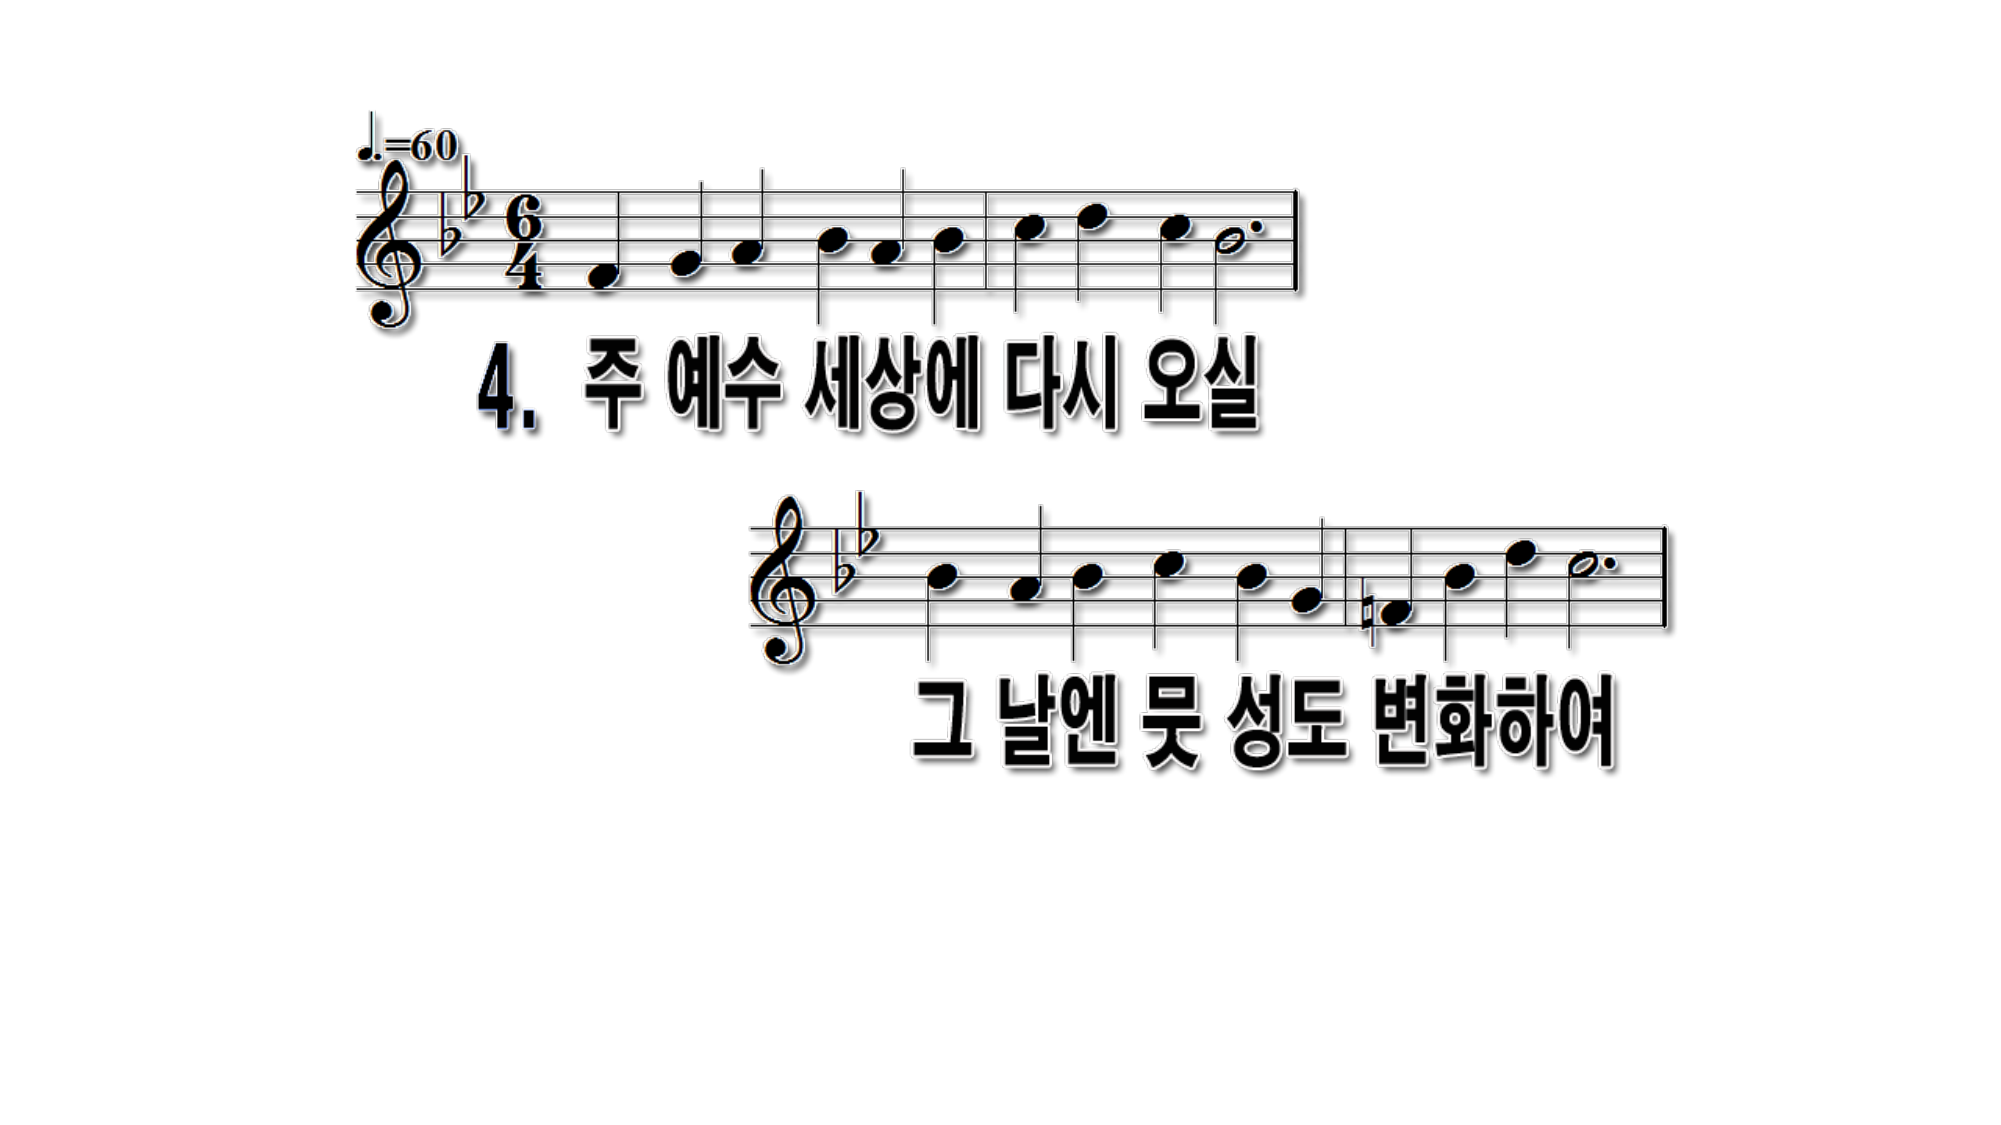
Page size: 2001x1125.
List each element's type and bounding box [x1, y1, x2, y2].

picture [249, 0, 1750, 835]
